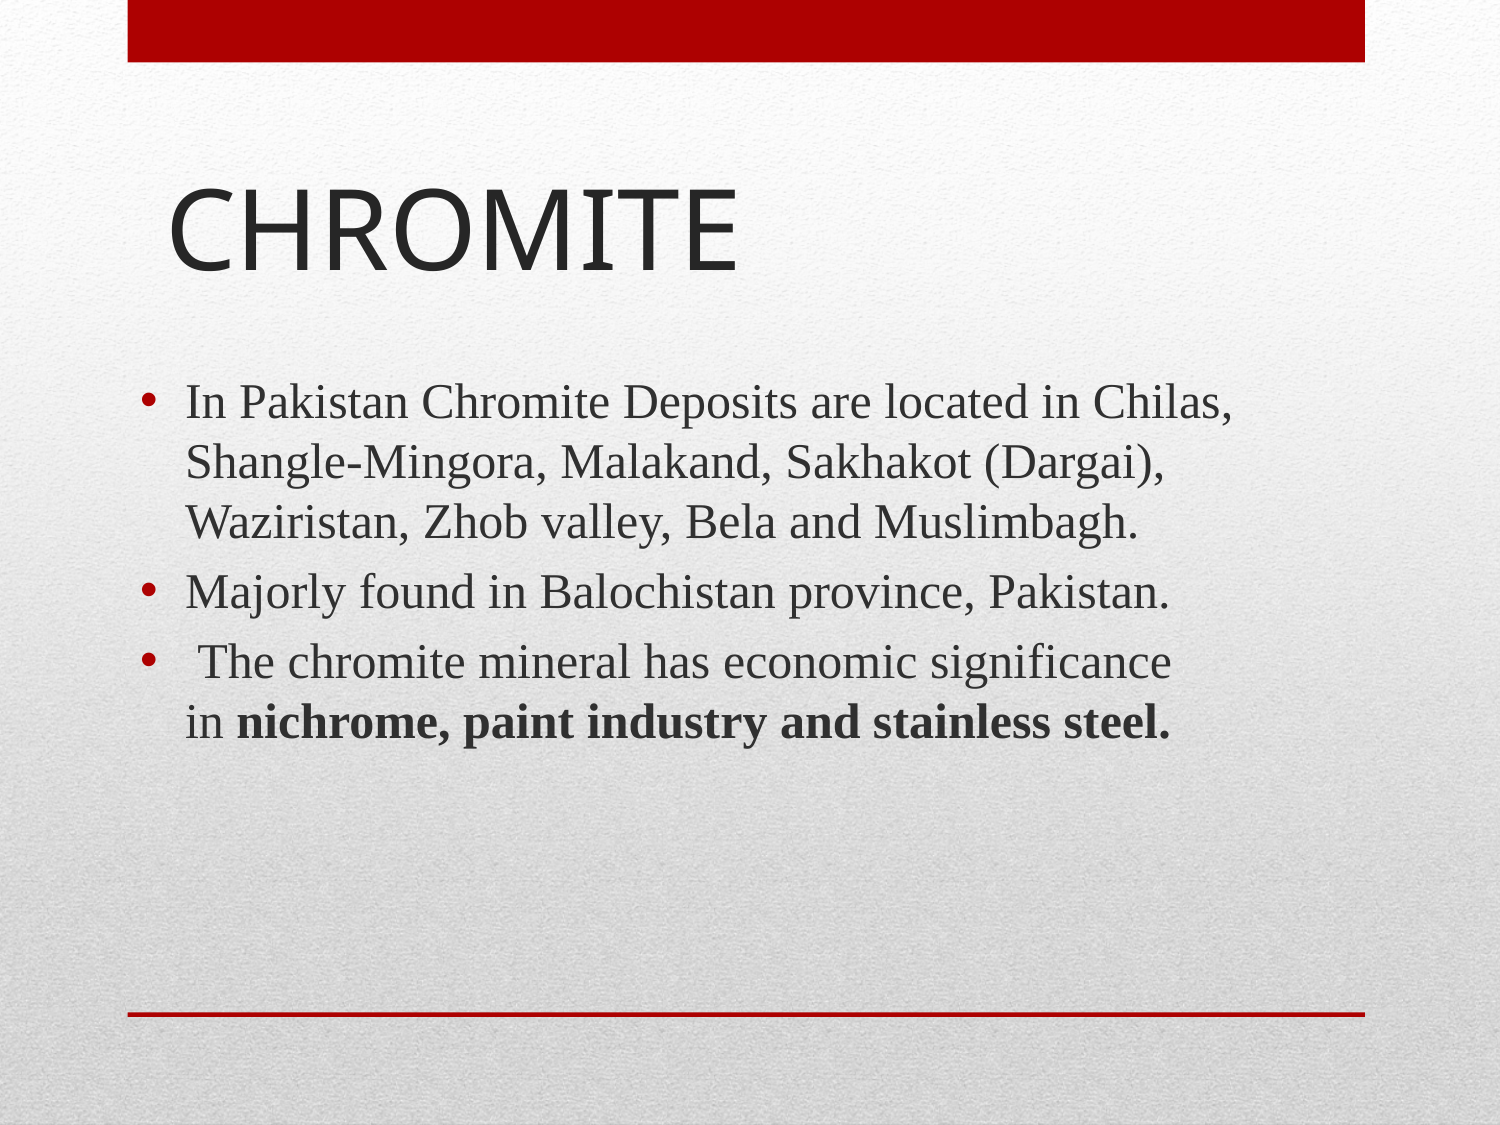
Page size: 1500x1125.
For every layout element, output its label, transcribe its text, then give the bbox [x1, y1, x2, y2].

title CHROMITE [150, 0, 1263, 275]
list In Pakistan Chromite Deposits are located in Chilas, Shangle-Mingora, Malakand, Sakhakot (Dargai), Waziristan, Zhob valley, Bela and Muslimbagh. Majorly found in Balochistan province, Pakistan. The chromite mineral has economic significance in nichrome, paint industry and stainless steel. [125, 275, 1363, 913]
